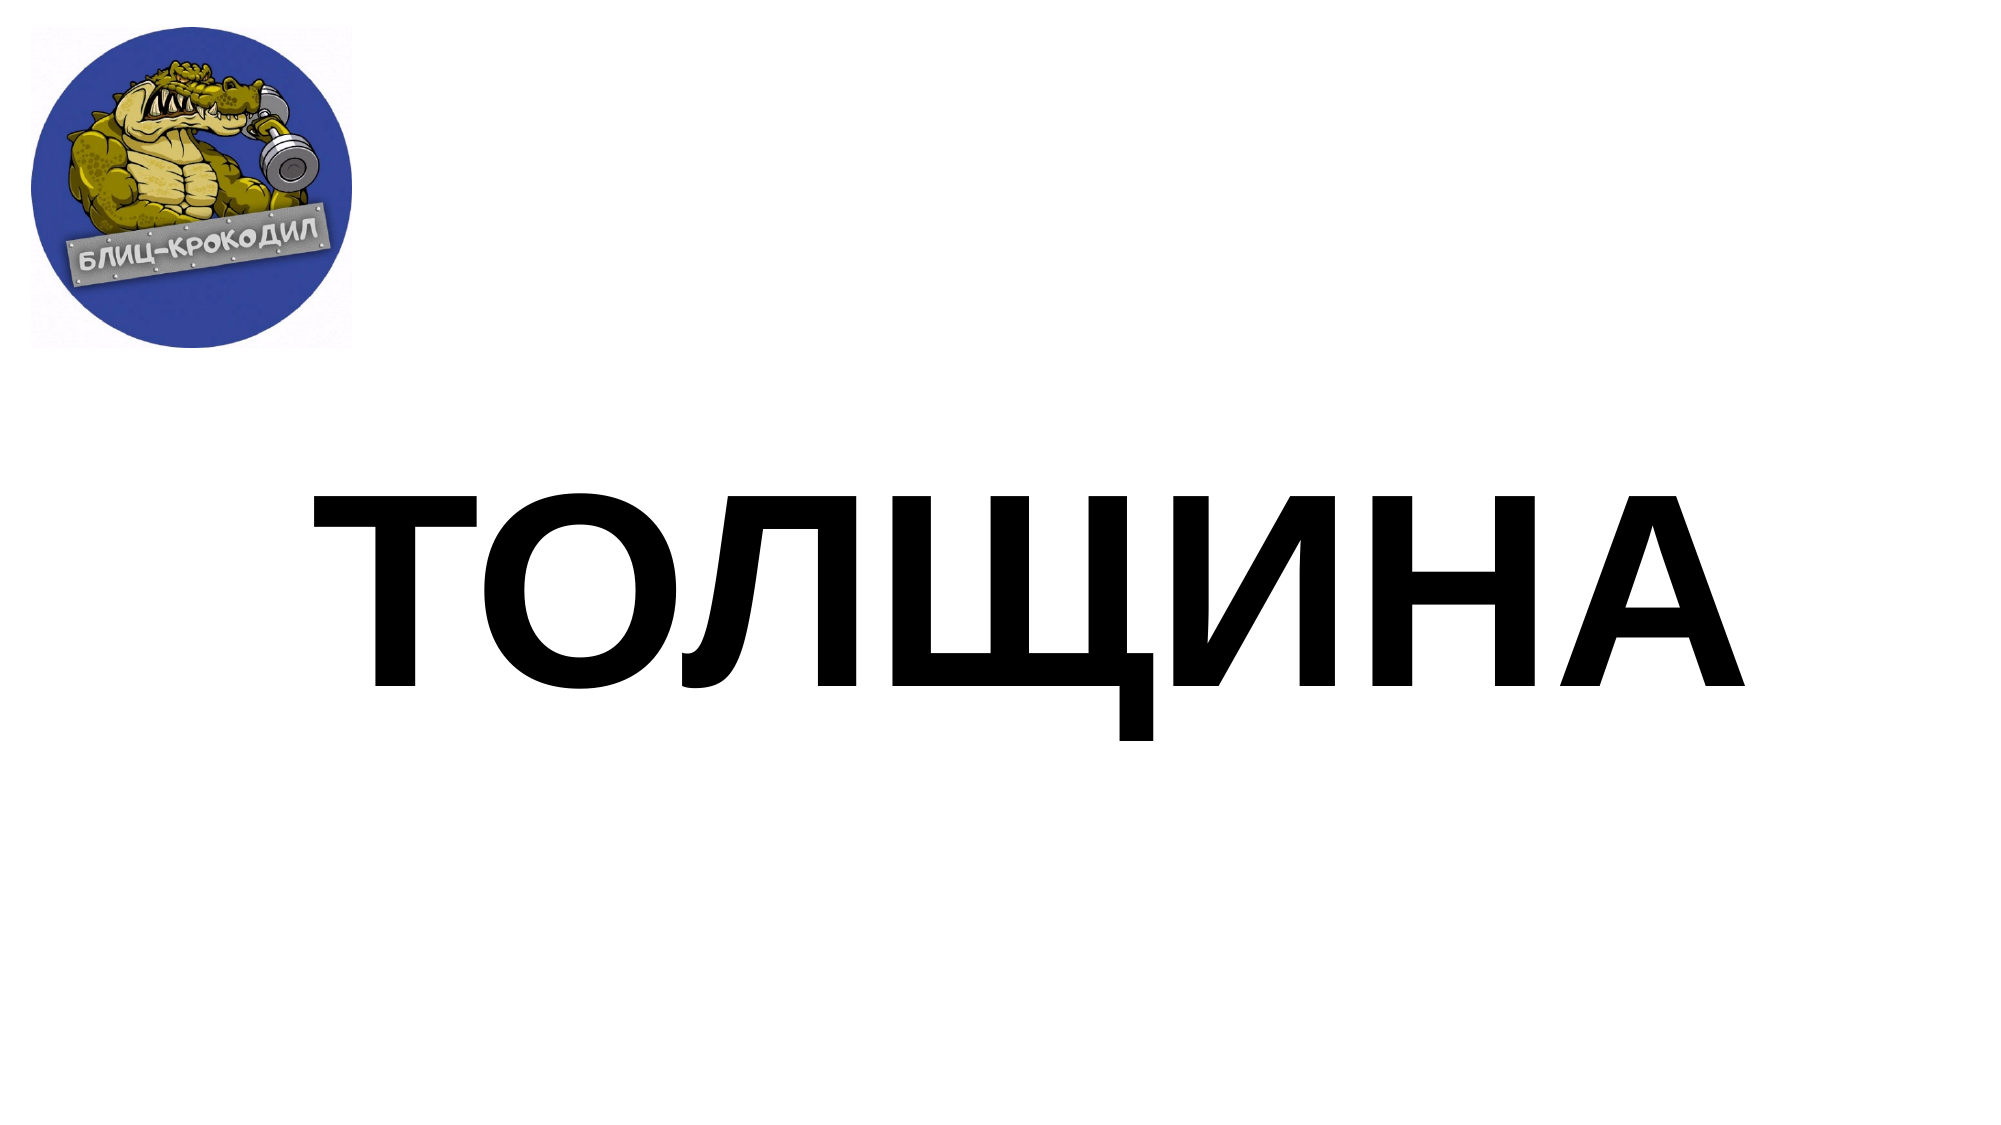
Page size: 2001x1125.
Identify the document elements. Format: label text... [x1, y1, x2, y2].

picture [31, 27, 352, 348]
title ТОЛЩИНА [282, 361, 1783, 754]
